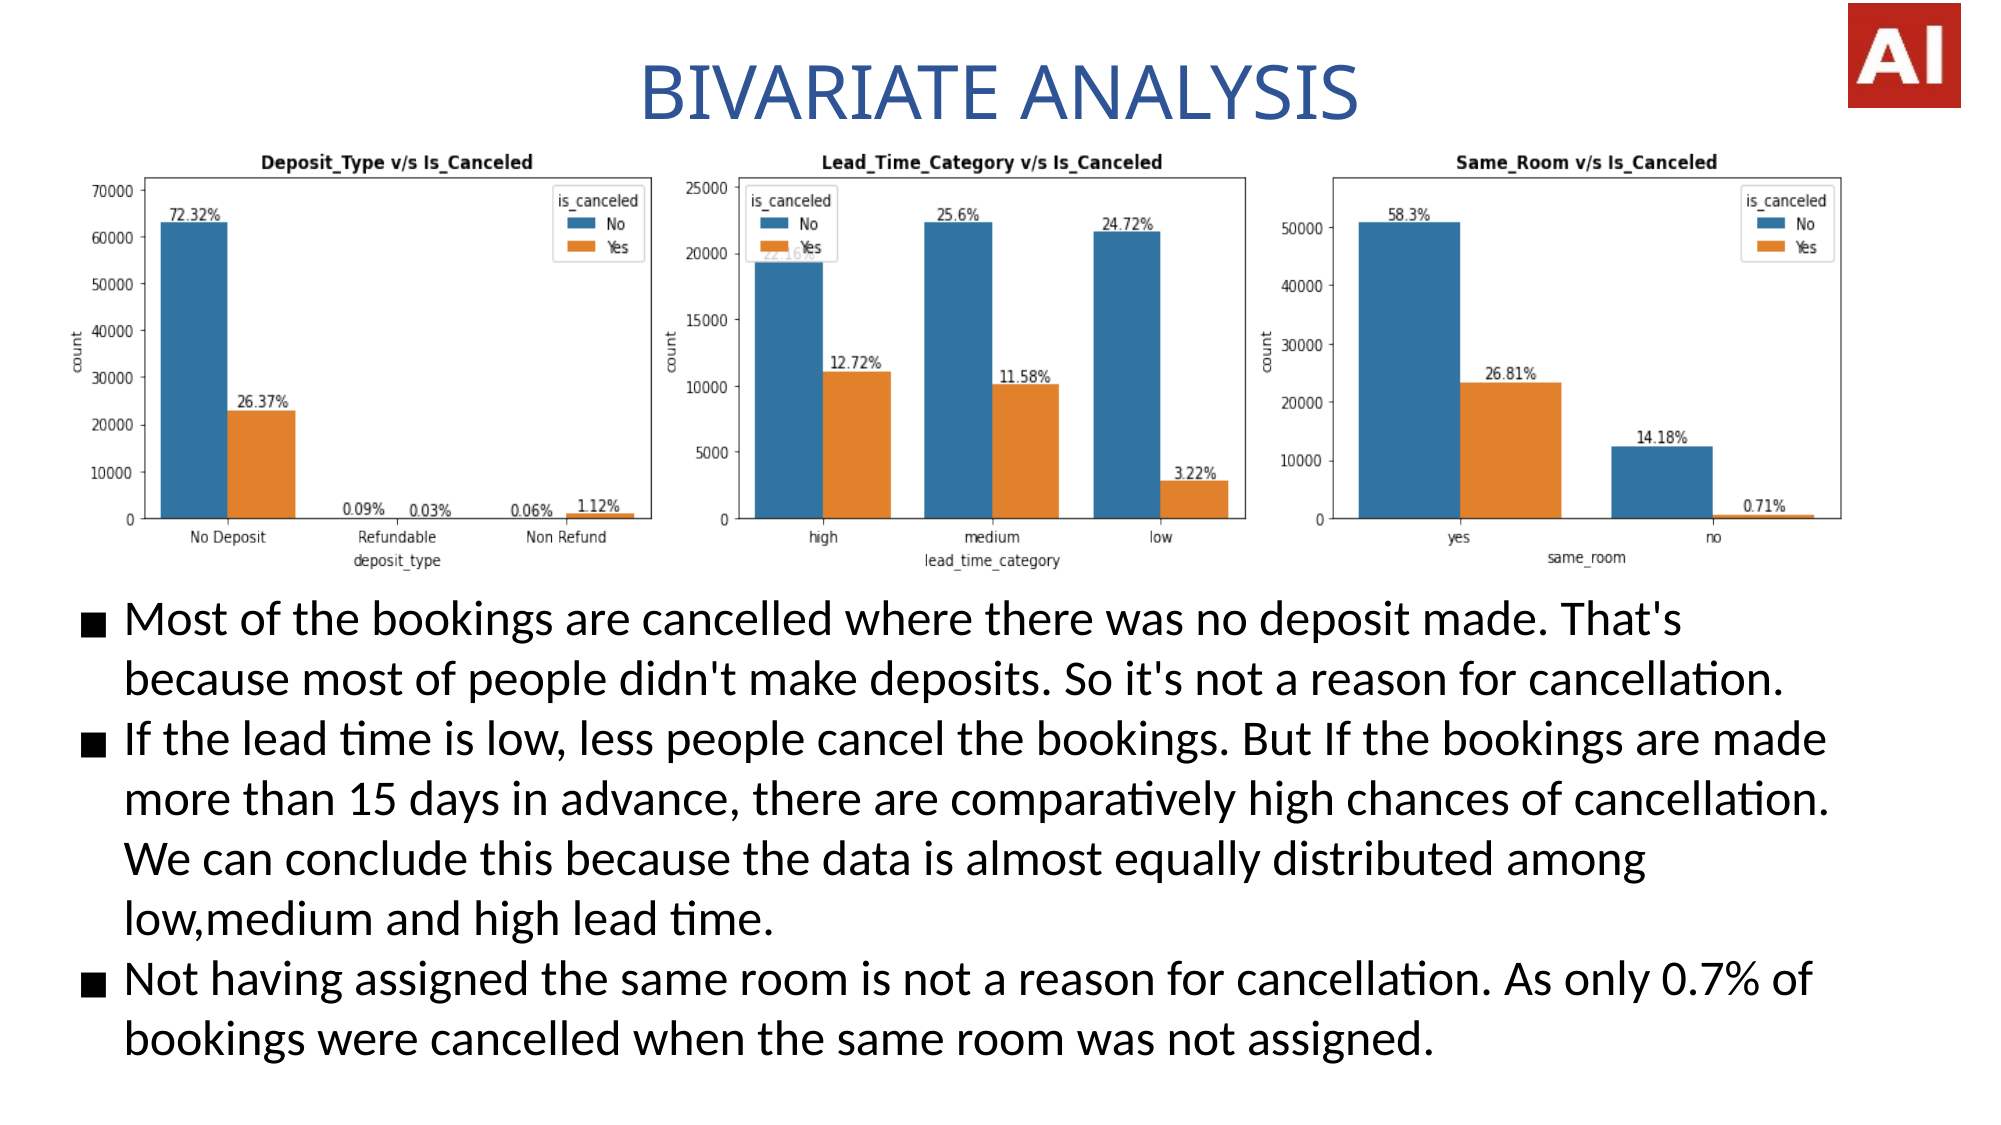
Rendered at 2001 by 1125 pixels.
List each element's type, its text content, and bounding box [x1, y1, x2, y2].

picture [61, 143, 1849, 579]
text_box Most of the bookings are cancelled where there was no deposit made. That's because most of people didn't make deposits. So it's not a reason for cancellation. If the lead time is low, less people cancel the bookings. But If the bookings are made more than 15 days in advance, there are comparatively high chances of cancellation. We can conclude this because the data is almost equally distributed among low,medium and high lead time. Not having assigned the same room is not a reason for cancellation. As only 0.7% of bookings were cancelled when the same room was not assigned. [61, 588, 1849, 1074]
picture [1848, 3, 1962, 108]
text_box BIVARIATE ANALYSIS [249, 30, 1750, 142]
